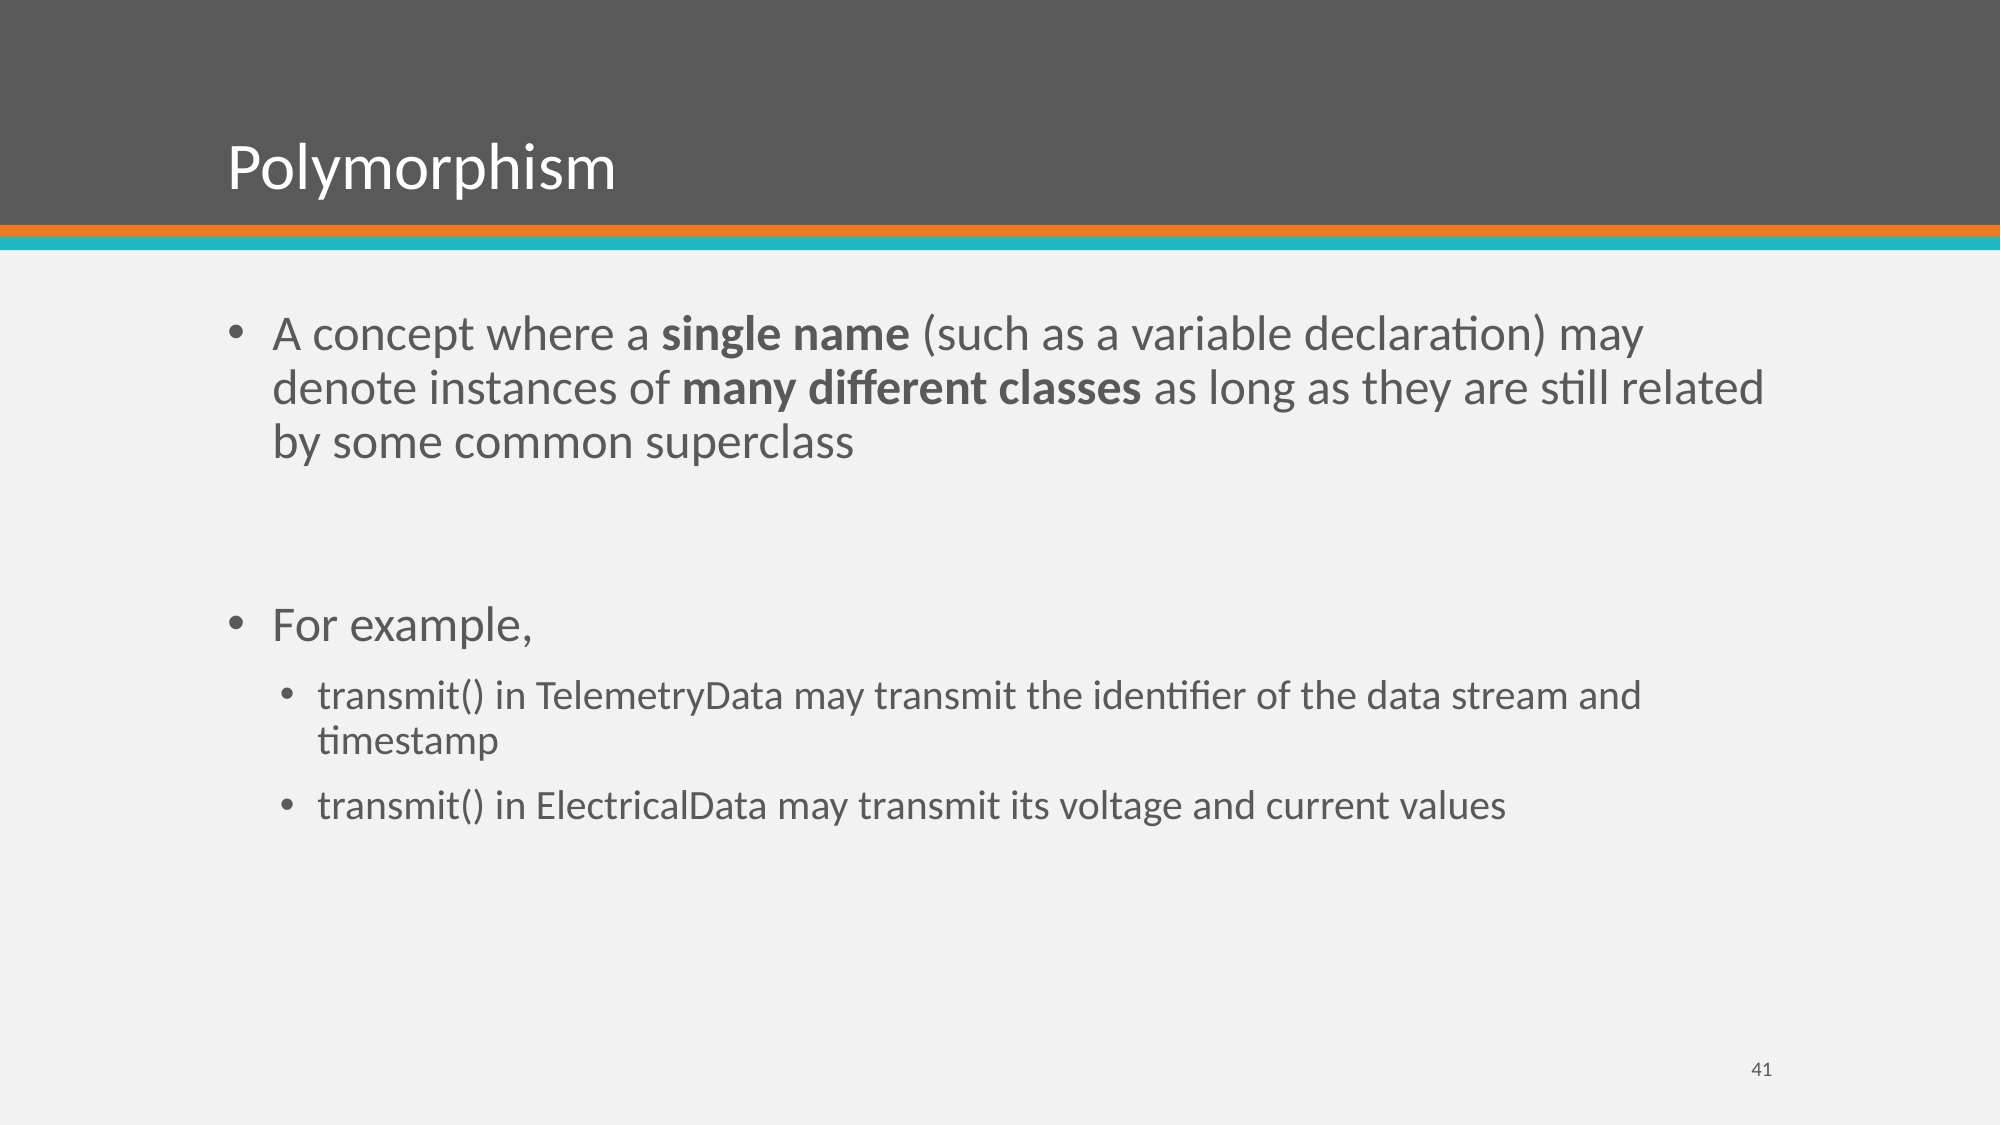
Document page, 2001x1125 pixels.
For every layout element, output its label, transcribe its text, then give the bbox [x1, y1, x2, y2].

slide_number 41 [1562, 1045, 1788, 1091]
list A concept where a single name (such as a variable declaration) may denote instances of many different classes as long as they are still related by some common superclass For example, transmit() in TelemetryData may transmit the identifier of the data stream and timestamp transmit() in ElectricalData may transmit its voltage and current values [212, 299, 1788, 1013]
title Polymorphism [212, 41, 1788, 212]
